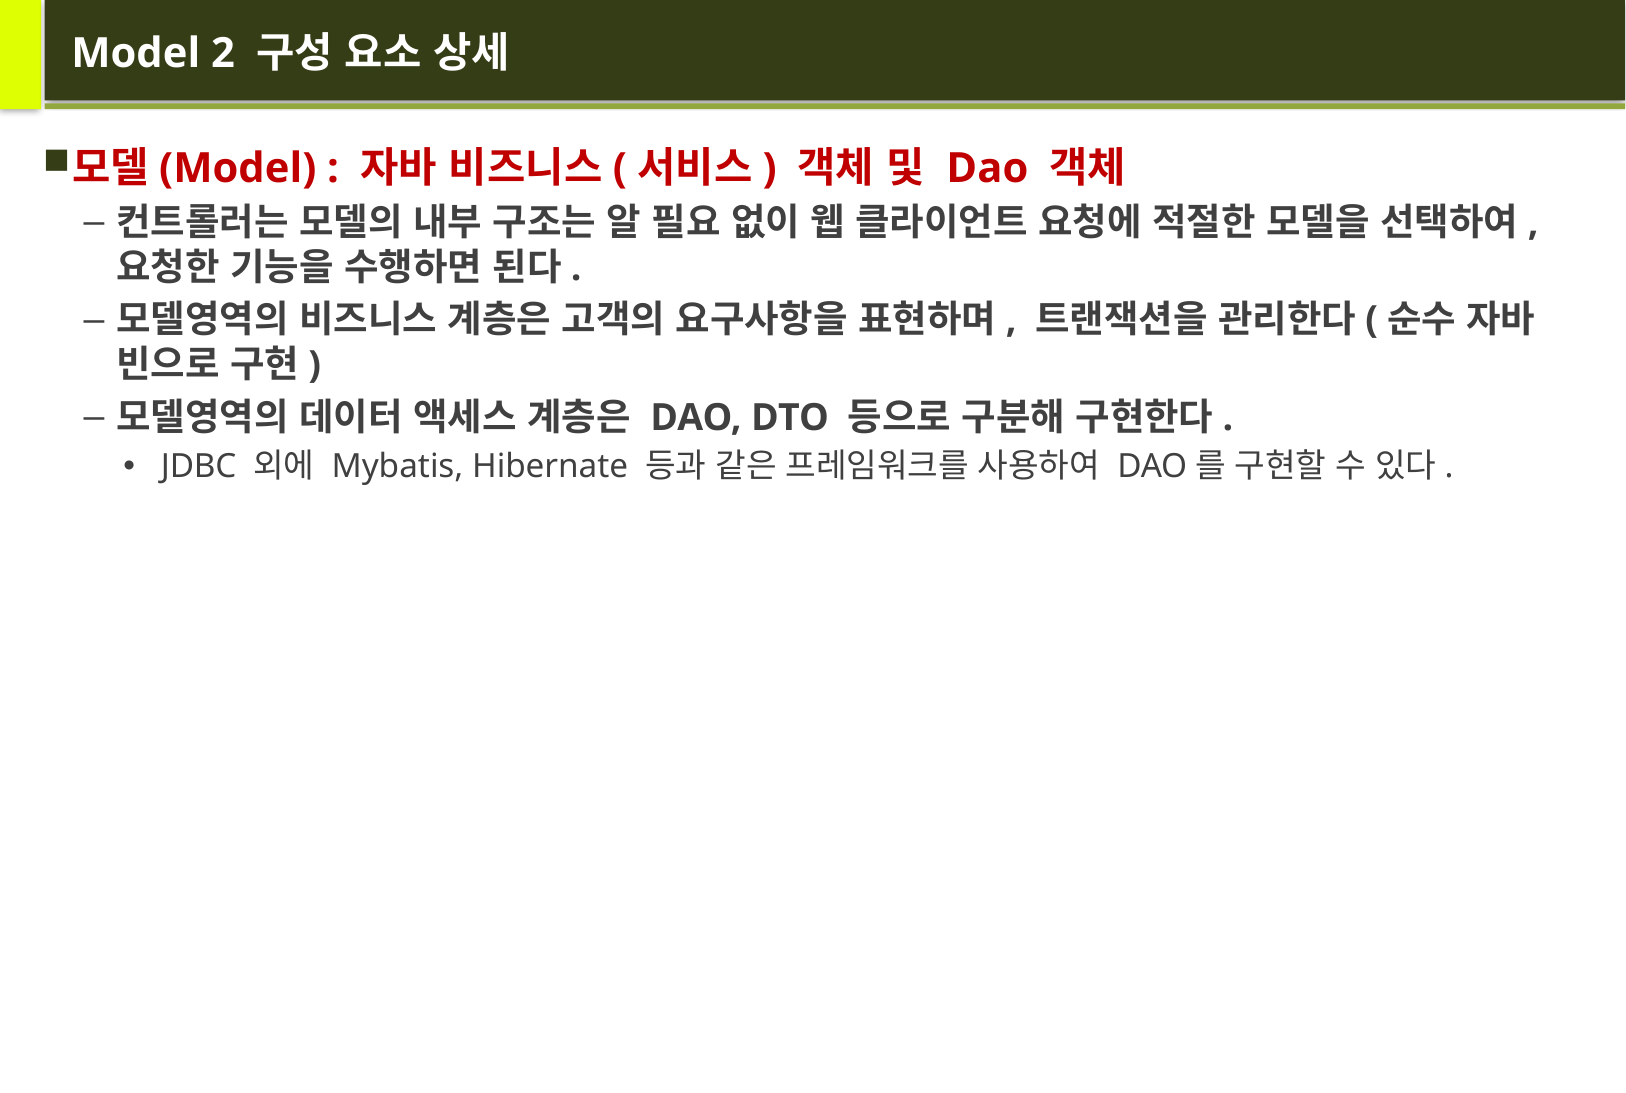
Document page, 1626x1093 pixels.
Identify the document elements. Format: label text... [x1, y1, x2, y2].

title Model 2 구성 요소 상세 [56, 0, 1604, 103]
list 모델(Model) : 자바 비즈니스(서비스) 객체 및 Dao 객체 컨트롤러는 모델의 내부 구조는 알 필요 없이 웹 클라이언트 요청에 적절한 모델을 선택하여, 요청한 기능을 수행하면 된다. 모델영역의 비즈니스 계층은 고객의 요구사항을 표현하며, 트랜잭션을 관리한다(순수 자바 빈으로 구현) 모델영역의 데이터 액세스 계층은 DAO, DTO 등으로 구분해 구현한다. JDBC 외에 Mybatis, Hibernate 등과 같은 프레임워크를 사용하여 DAO를 구현할 수 있다. [27, 132, 1598, 1067]
